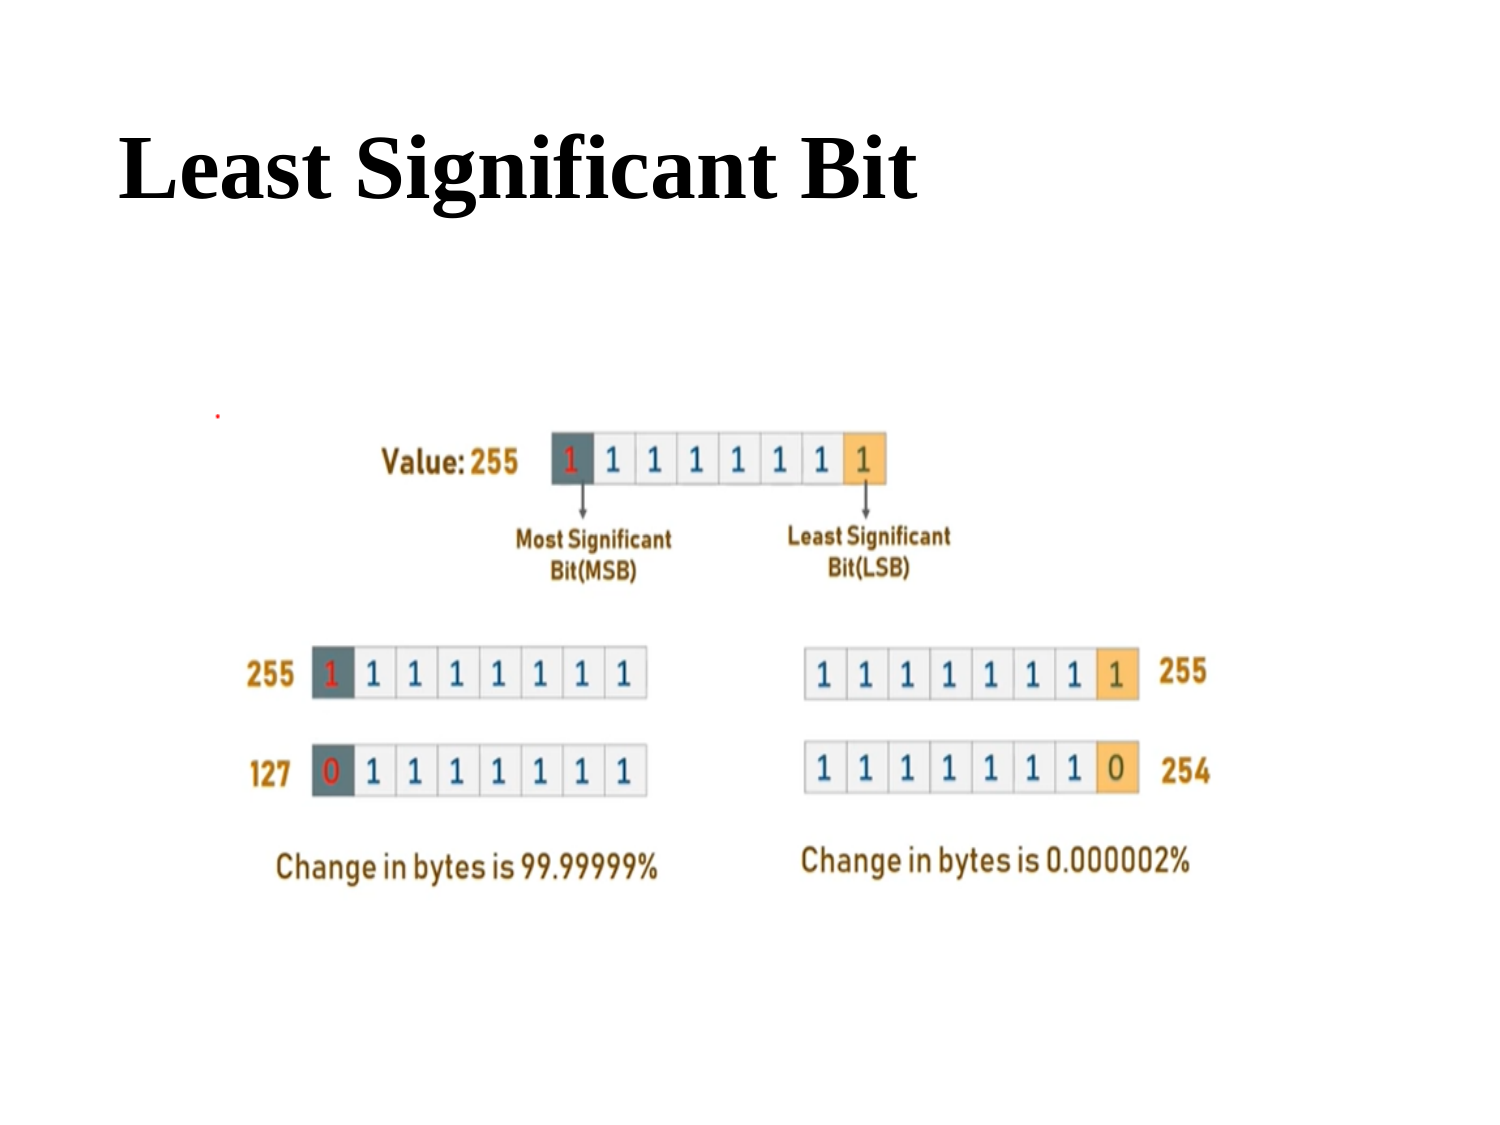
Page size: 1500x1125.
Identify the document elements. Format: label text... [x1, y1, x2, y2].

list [194, 414, 1272, 907]
title Least Significant Bit [103, 59, 1397, 278]
